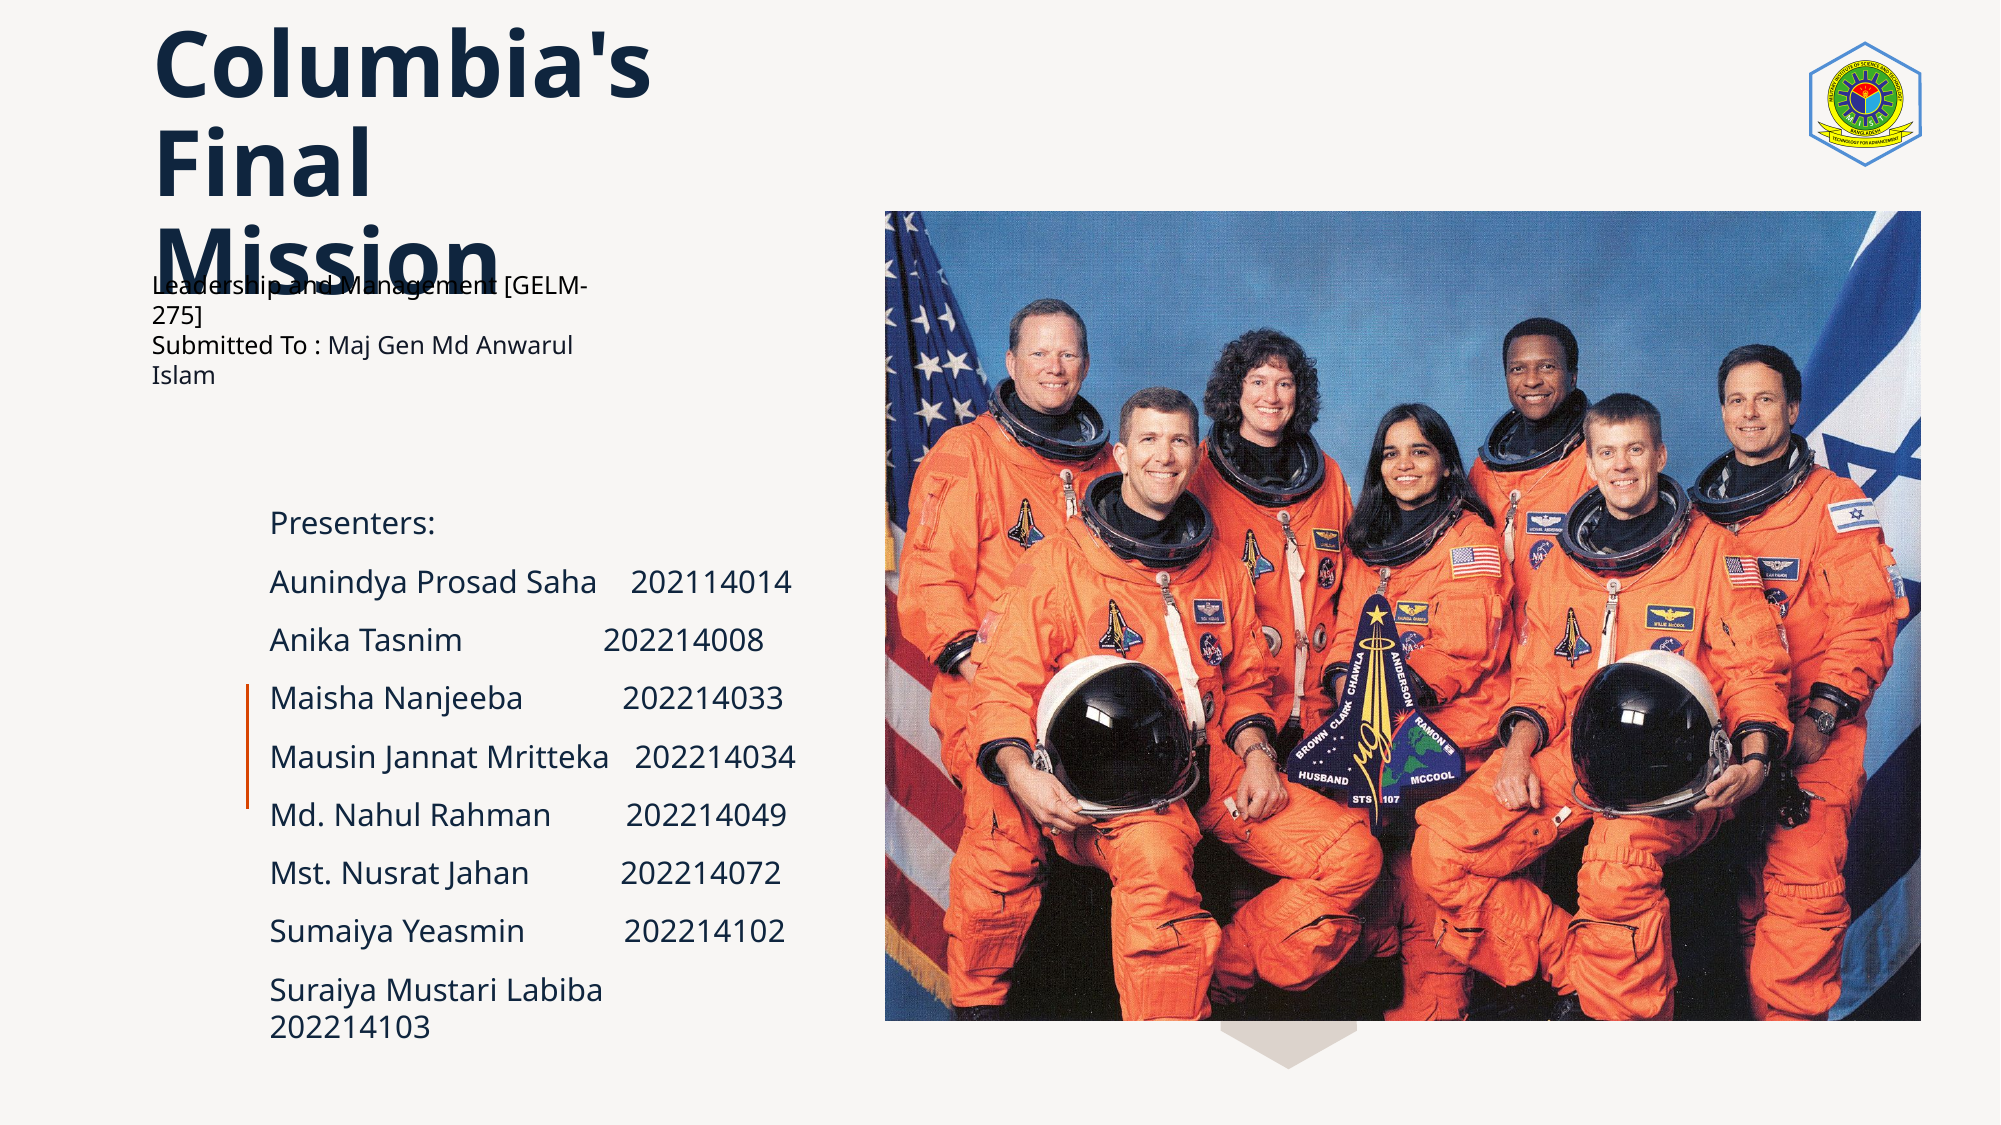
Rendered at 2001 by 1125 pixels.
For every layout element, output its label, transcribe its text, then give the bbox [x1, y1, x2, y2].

title Columbia's Final Mission [137, 32, 744, 300]
text_box [1834, 148, 1897, 166]
text_box [1914, 70, 1921, 139]
text_box [1810, 70, 1817, 139]
list Presenters: Aunindya Prosad Saha 202114014 Anika Tasnim 202214008 Maisha Nanjeeba 202214033 Mausin Jannat Mritteka 202214034 Md. Nahul Rahman 202214049 Mst. Nusrat Jahan 202214072 Sumaiya Yeasmin 202214102 Suraiya Mustari Labiba 202214103 [254, 496, 813, 1036]
text_box [1835, 43, 1896, 60]
text_box Leadership and Management [GELM-275] Submitted To : Maj Gen Md Anwarul Islam [137, 262, 625, 397]
picture [885, 211, 1921, 1021]
picture [1817, 60, 1914, 148]
